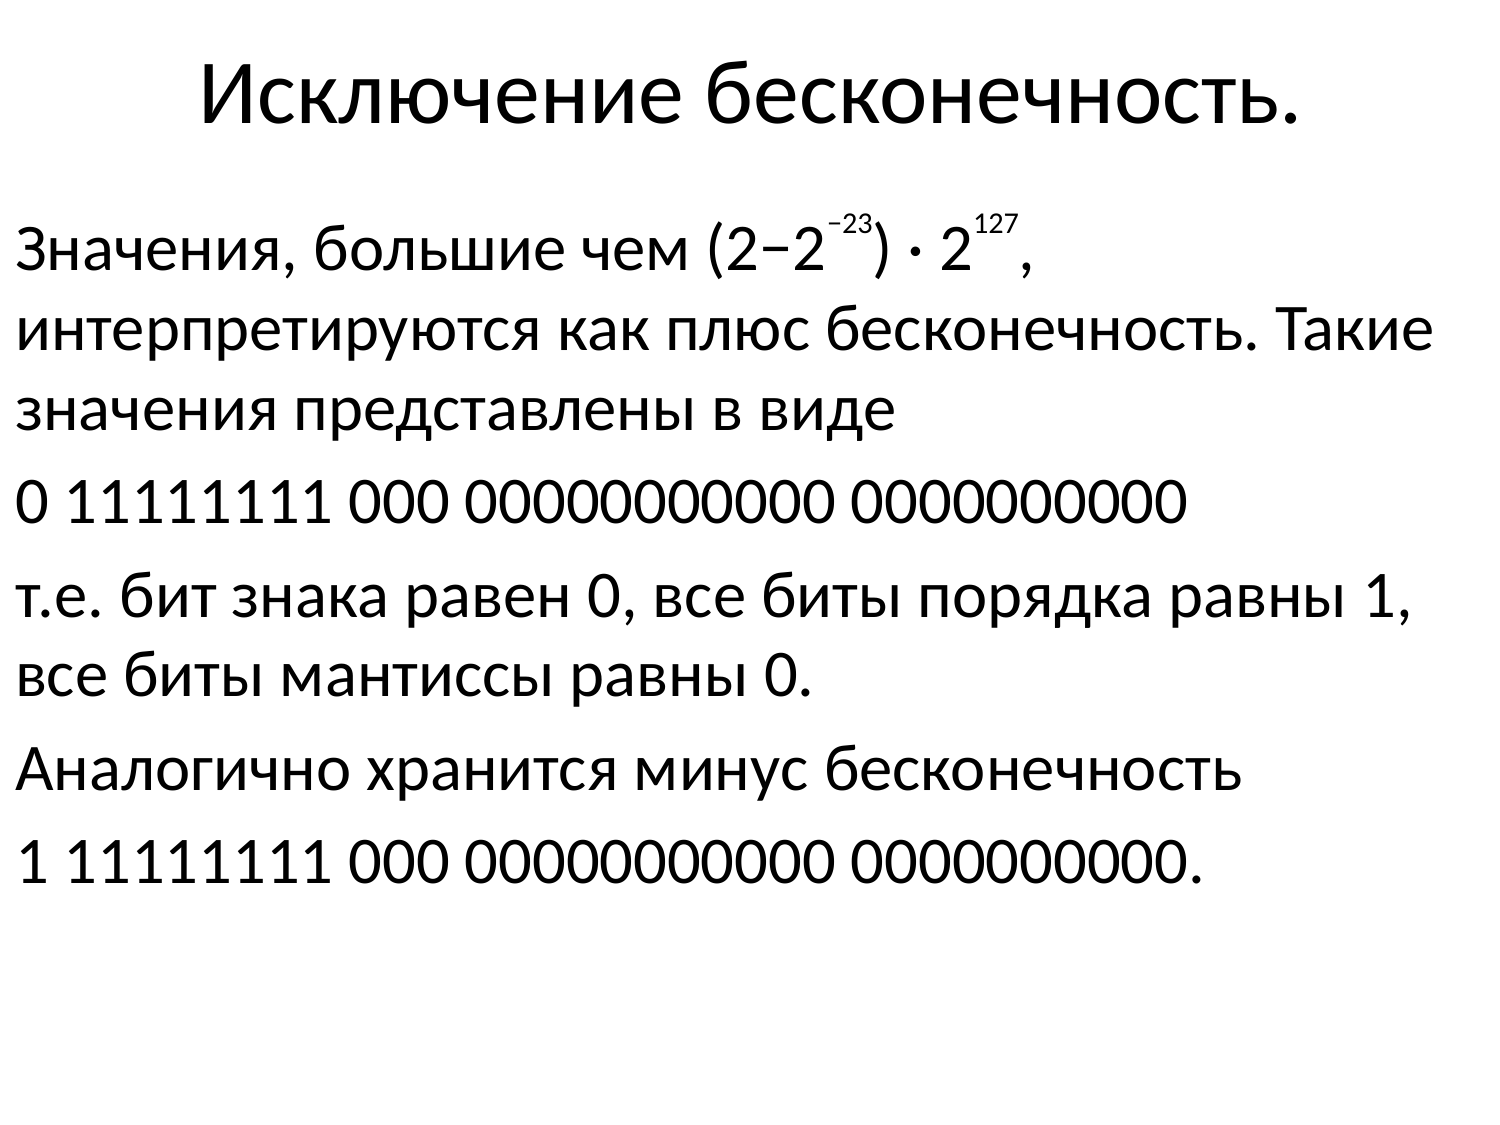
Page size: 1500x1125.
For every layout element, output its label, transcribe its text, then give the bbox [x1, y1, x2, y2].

list Значения, большие чем (2−2−23) · 2127, интерпретируются как плюс бесконечность. Такие значения представлены в виде 0 11111111 000 00000000000 0000000000 т.е. бит знака равен 0, все биты порядка равны 1, все биты мантиссы равны 0. Аналогично хранится минус бесконечность 1 11111111 000 00000000000 0000000000. [0, 196, 1500, 1125]
title Исключение бесконечность. [76, 1, 1427, 173]
